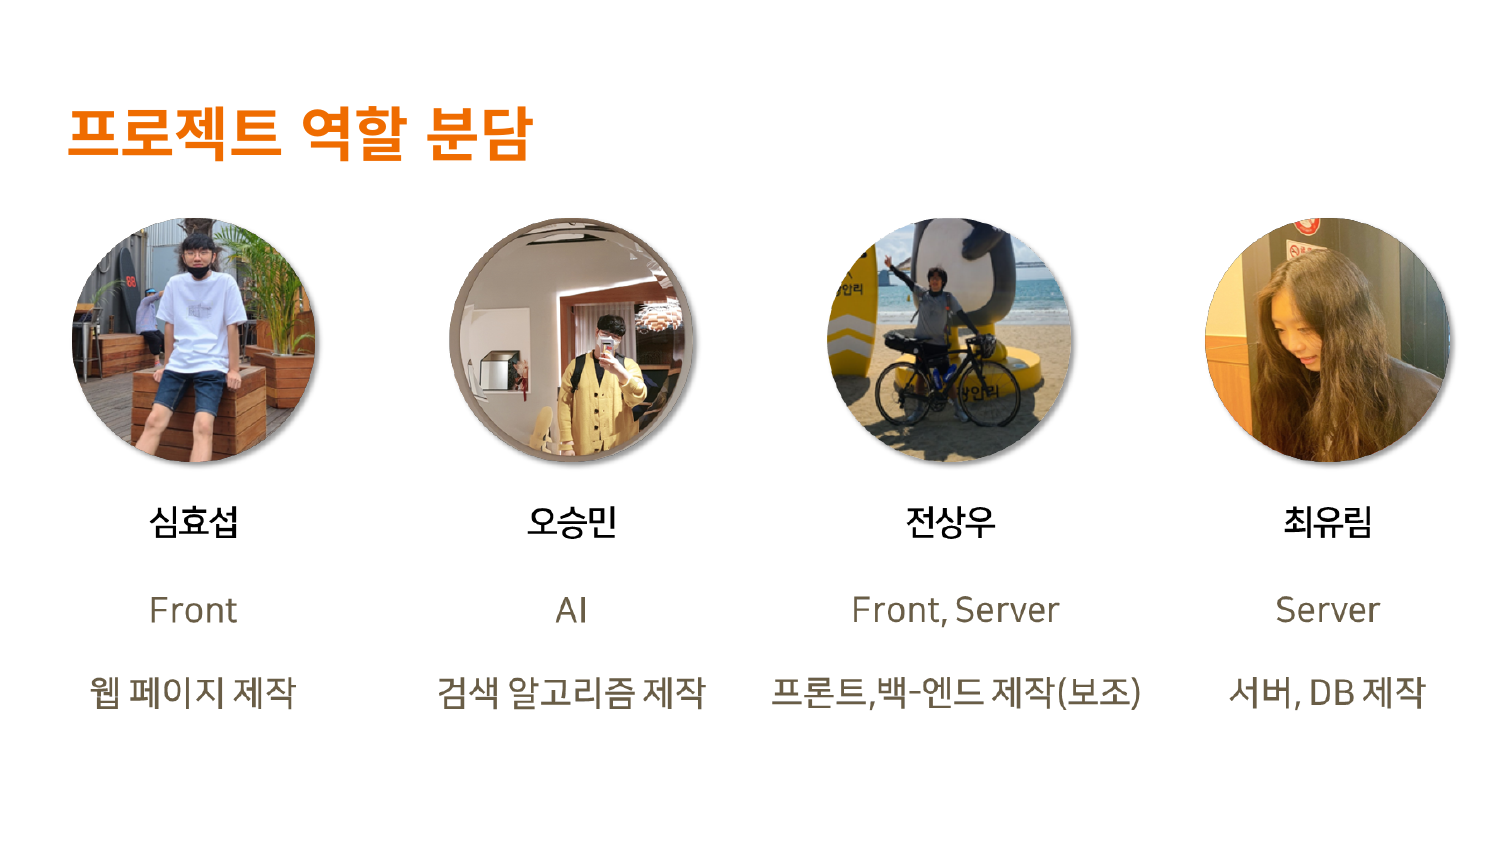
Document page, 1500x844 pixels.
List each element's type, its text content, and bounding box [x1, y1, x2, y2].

picture [24, 213, 1476, 736]
title 프로젝트 역할 분담 [51, 72, 1449, 189]
